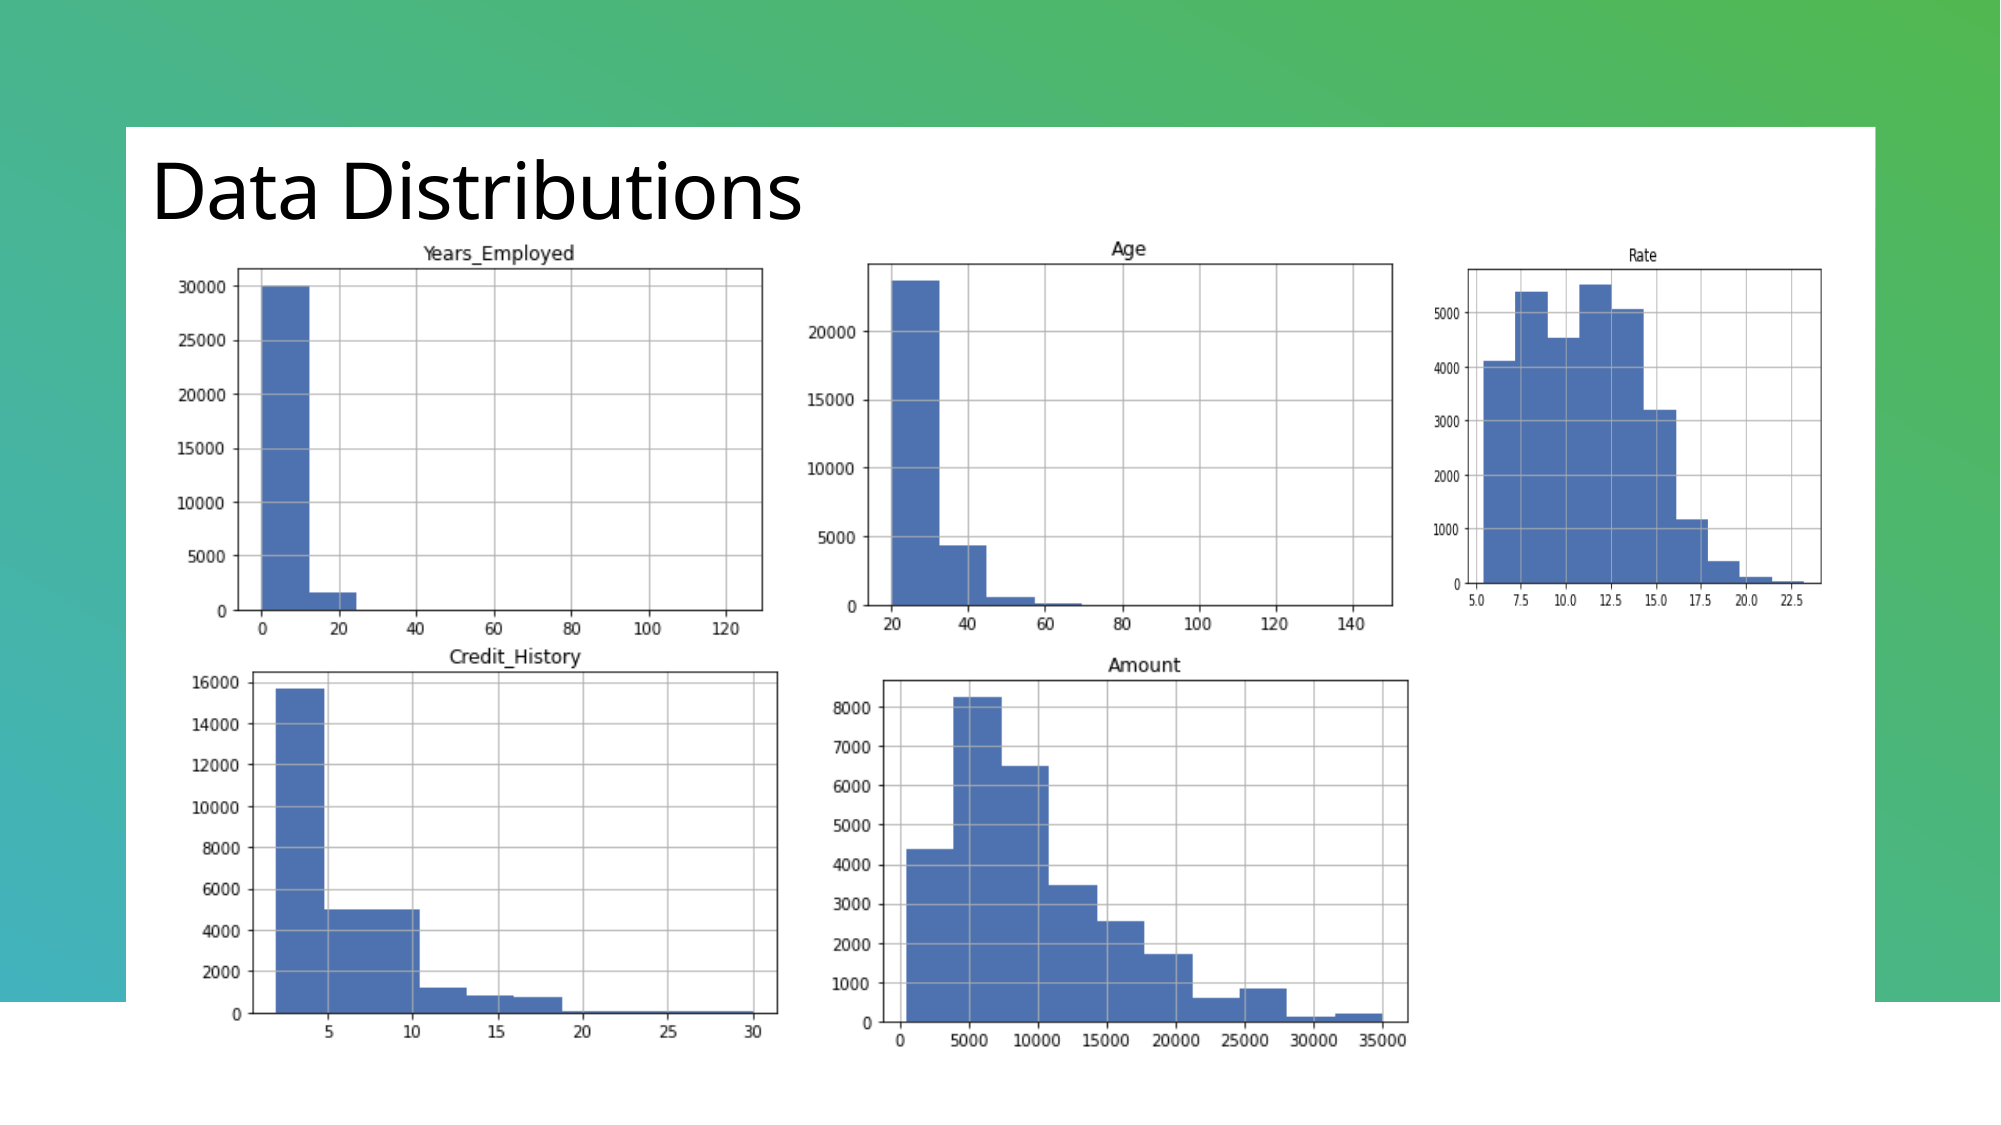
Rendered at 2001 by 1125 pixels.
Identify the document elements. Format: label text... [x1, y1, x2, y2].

title Data Distributions [135, 140, 852, 267]
picture [147, 237, 1867, 1064]
